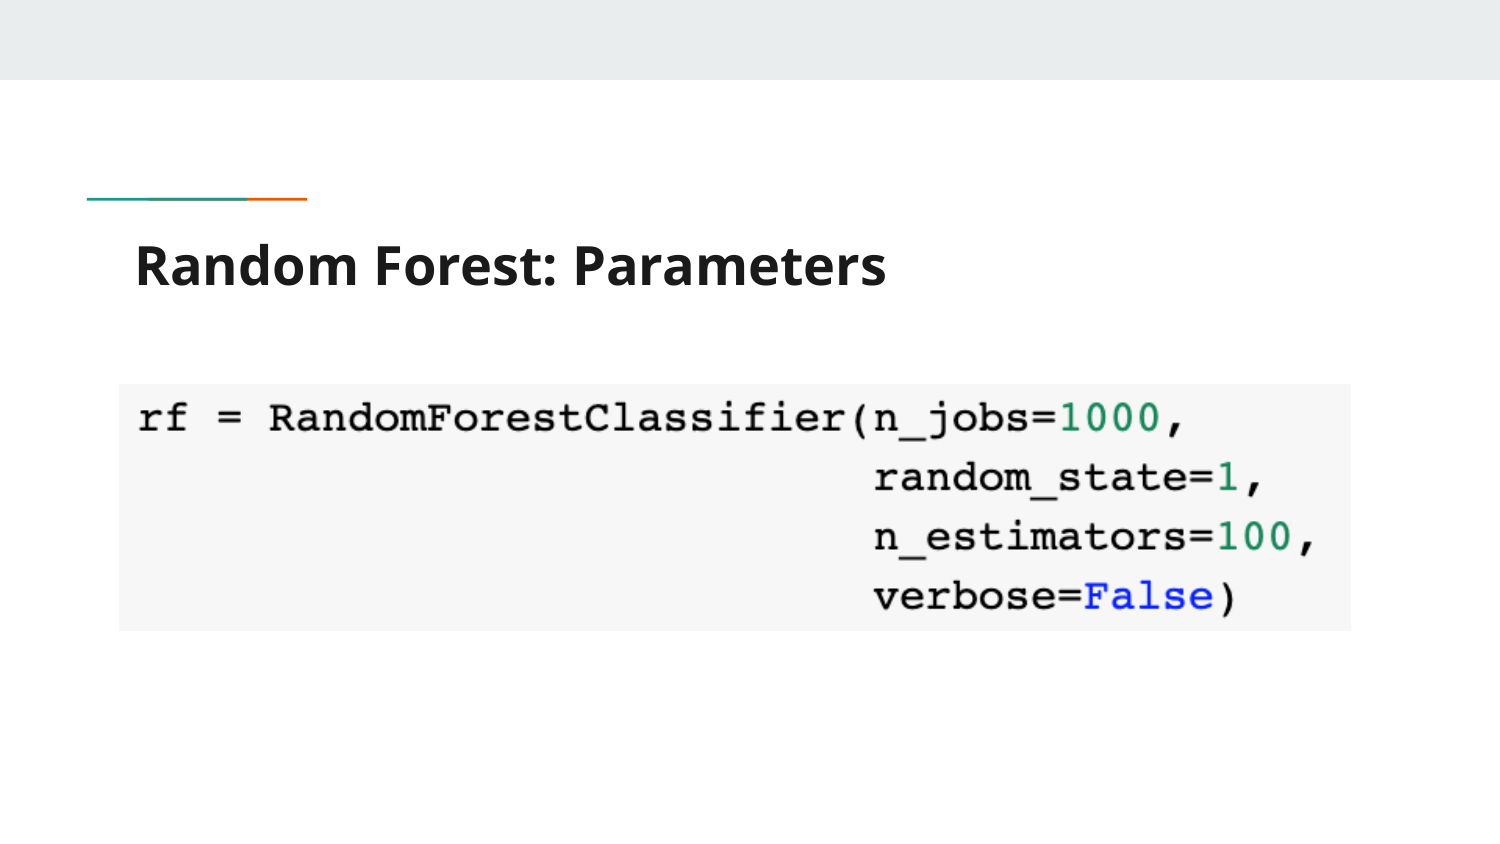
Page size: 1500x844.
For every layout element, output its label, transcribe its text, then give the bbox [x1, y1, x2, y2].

title Random Forest: Parameters [119, 216, 1381, 305]
picture [119, 383, 1352, 632]
